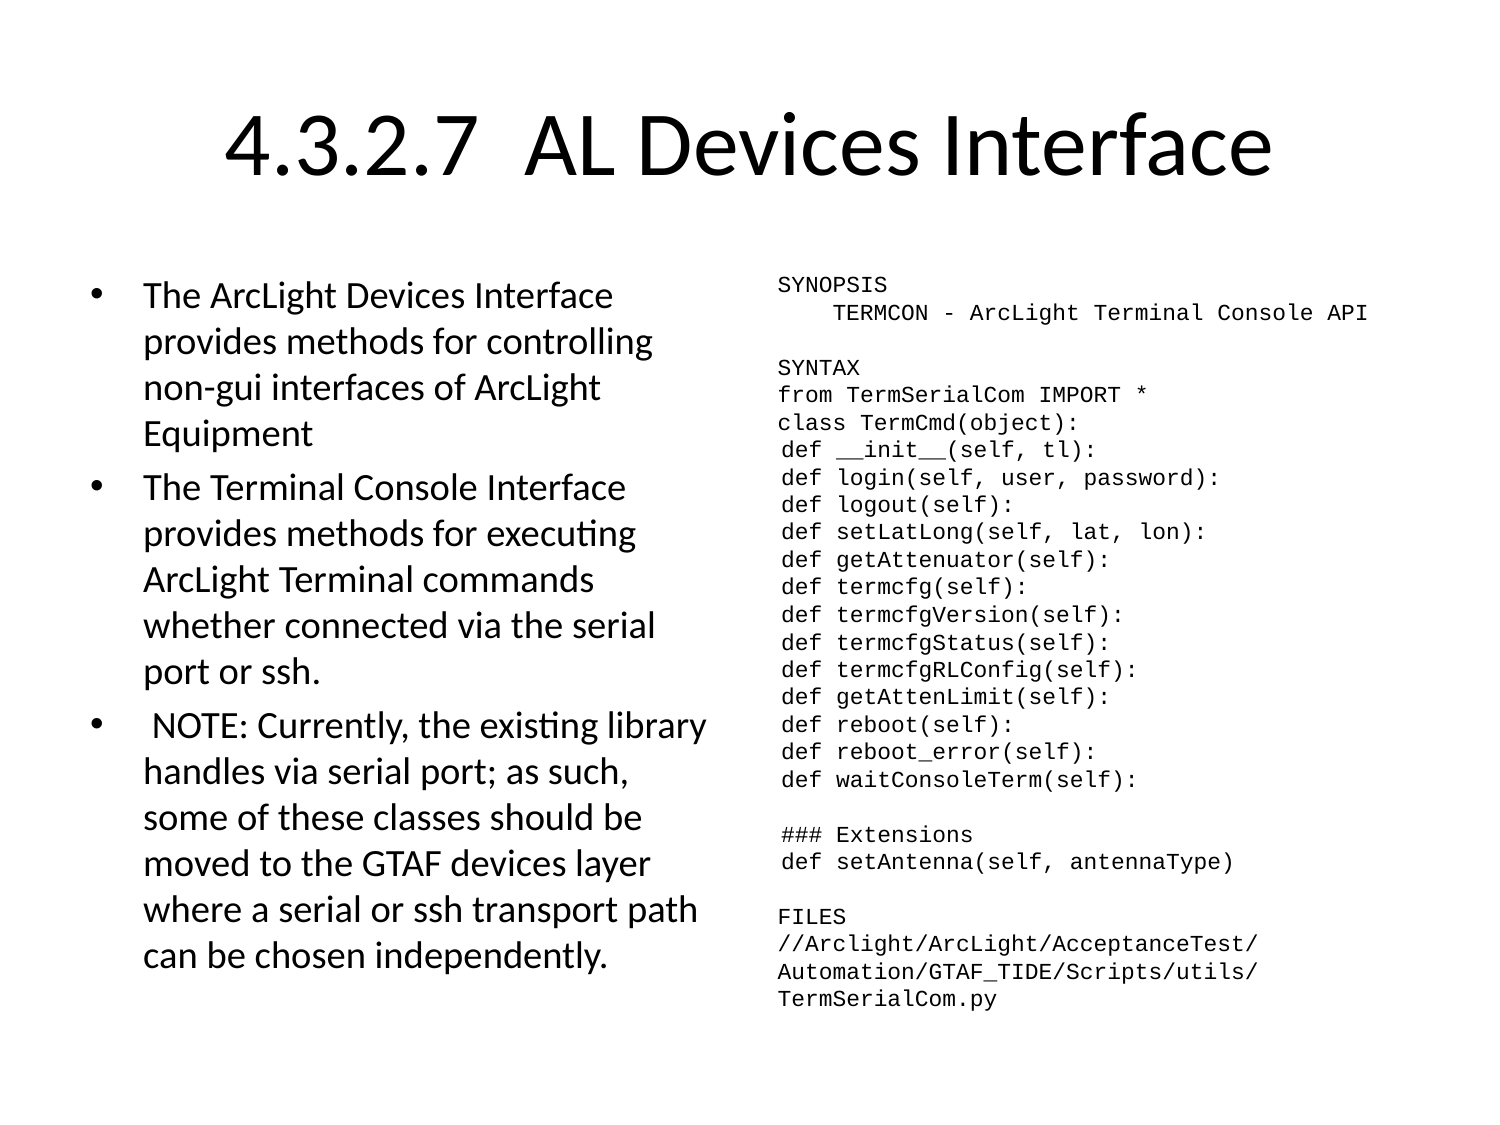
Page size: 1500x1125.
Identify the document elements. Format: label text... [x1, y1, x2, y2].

list SYNOPSIS TERMCON - ArcLight Terminal Console API SYNTAX from TermSerialCom IMPORT * class TermCmd(object): def __init__(self, tl): def login(self, user, password): def logout(self): def setLatLong(self, lat, lon): def getAttenuator(self): def termcfg(self): def termcfgVersion(self): def termcfgStatus(self): def termcfgRLConfig(self): def getAttenLimit(self): def reboot(self): def reboot_error(self): def waitConsoleTerm(self): ### Extensions def setAntenna(self, antennaType) FILES //Arclight/ArcLight/AcceptanceTest/Automation/GTAF_TIDE/Scripts/utils/TermSerialCom.py [762, 262, 1425, 1005]
title 4.3.2.7 AL Devices Interface [75, 45, 1425, 233]
list The ArcLight Devices Interface provides methods for controlling non-gui interfaces of ArcLight Equipment The Terminal Console Interface provides methods for executing ArcLight Terminal commands whether connected via the serial port or ssh. NOTE: Currently, the existing library handles via serial port; as such, some of these classes should be moved to the GTAF devices layer where a serial or ssh transport path can be chosen independently. [75, 262, 738, 1005]
